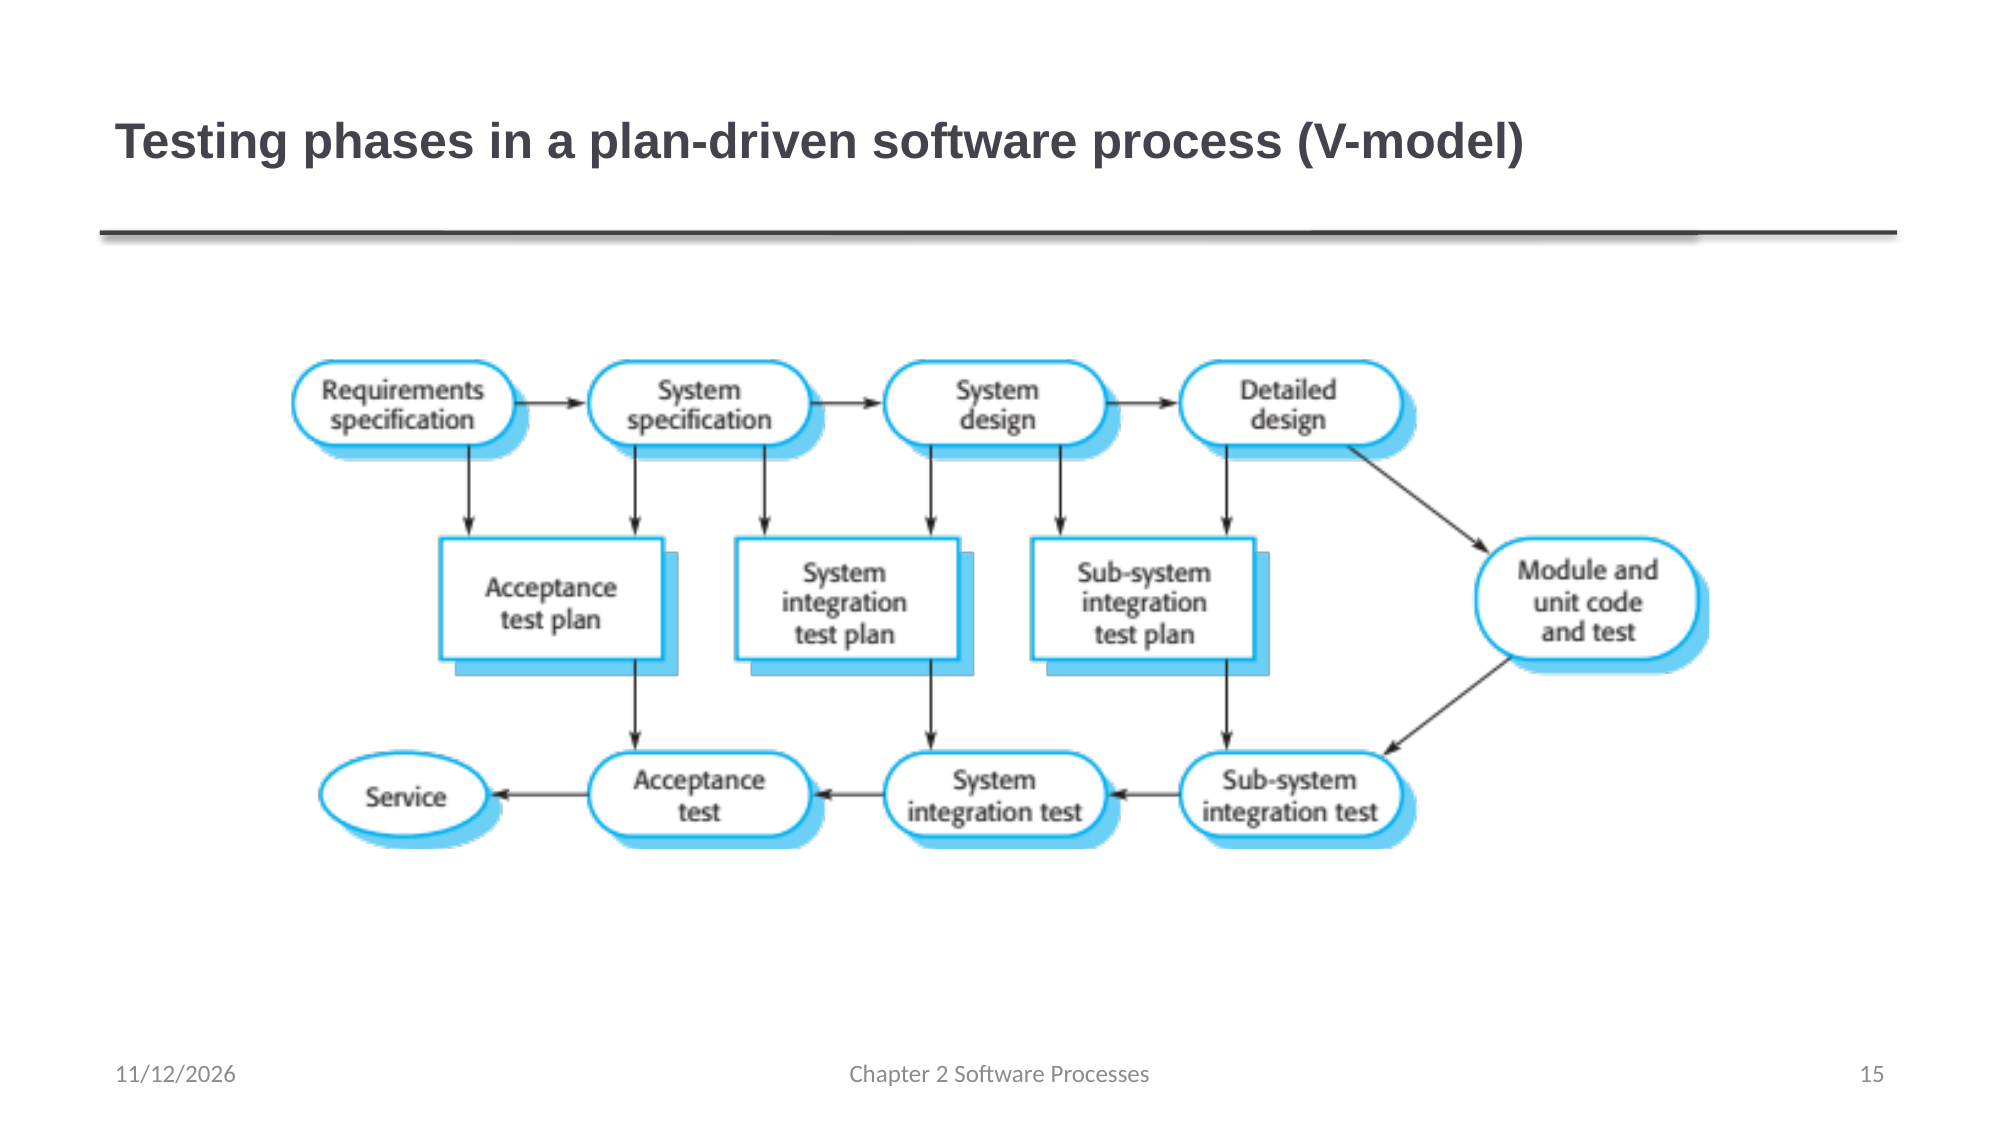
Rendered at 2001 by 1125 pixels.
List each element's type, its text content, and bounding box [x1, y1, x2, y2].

picture [290, 358, 1710, 849]
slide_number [99, 1042, 567, 1103]
footer Chapter 2 Software Processes [683, 1042, 1317, 1103]
slide_number 15 [1433, 1042, 1900, 1103]
title Testing phases in a plan-driven software process (V-model) [99, 44, 1696, 233]
